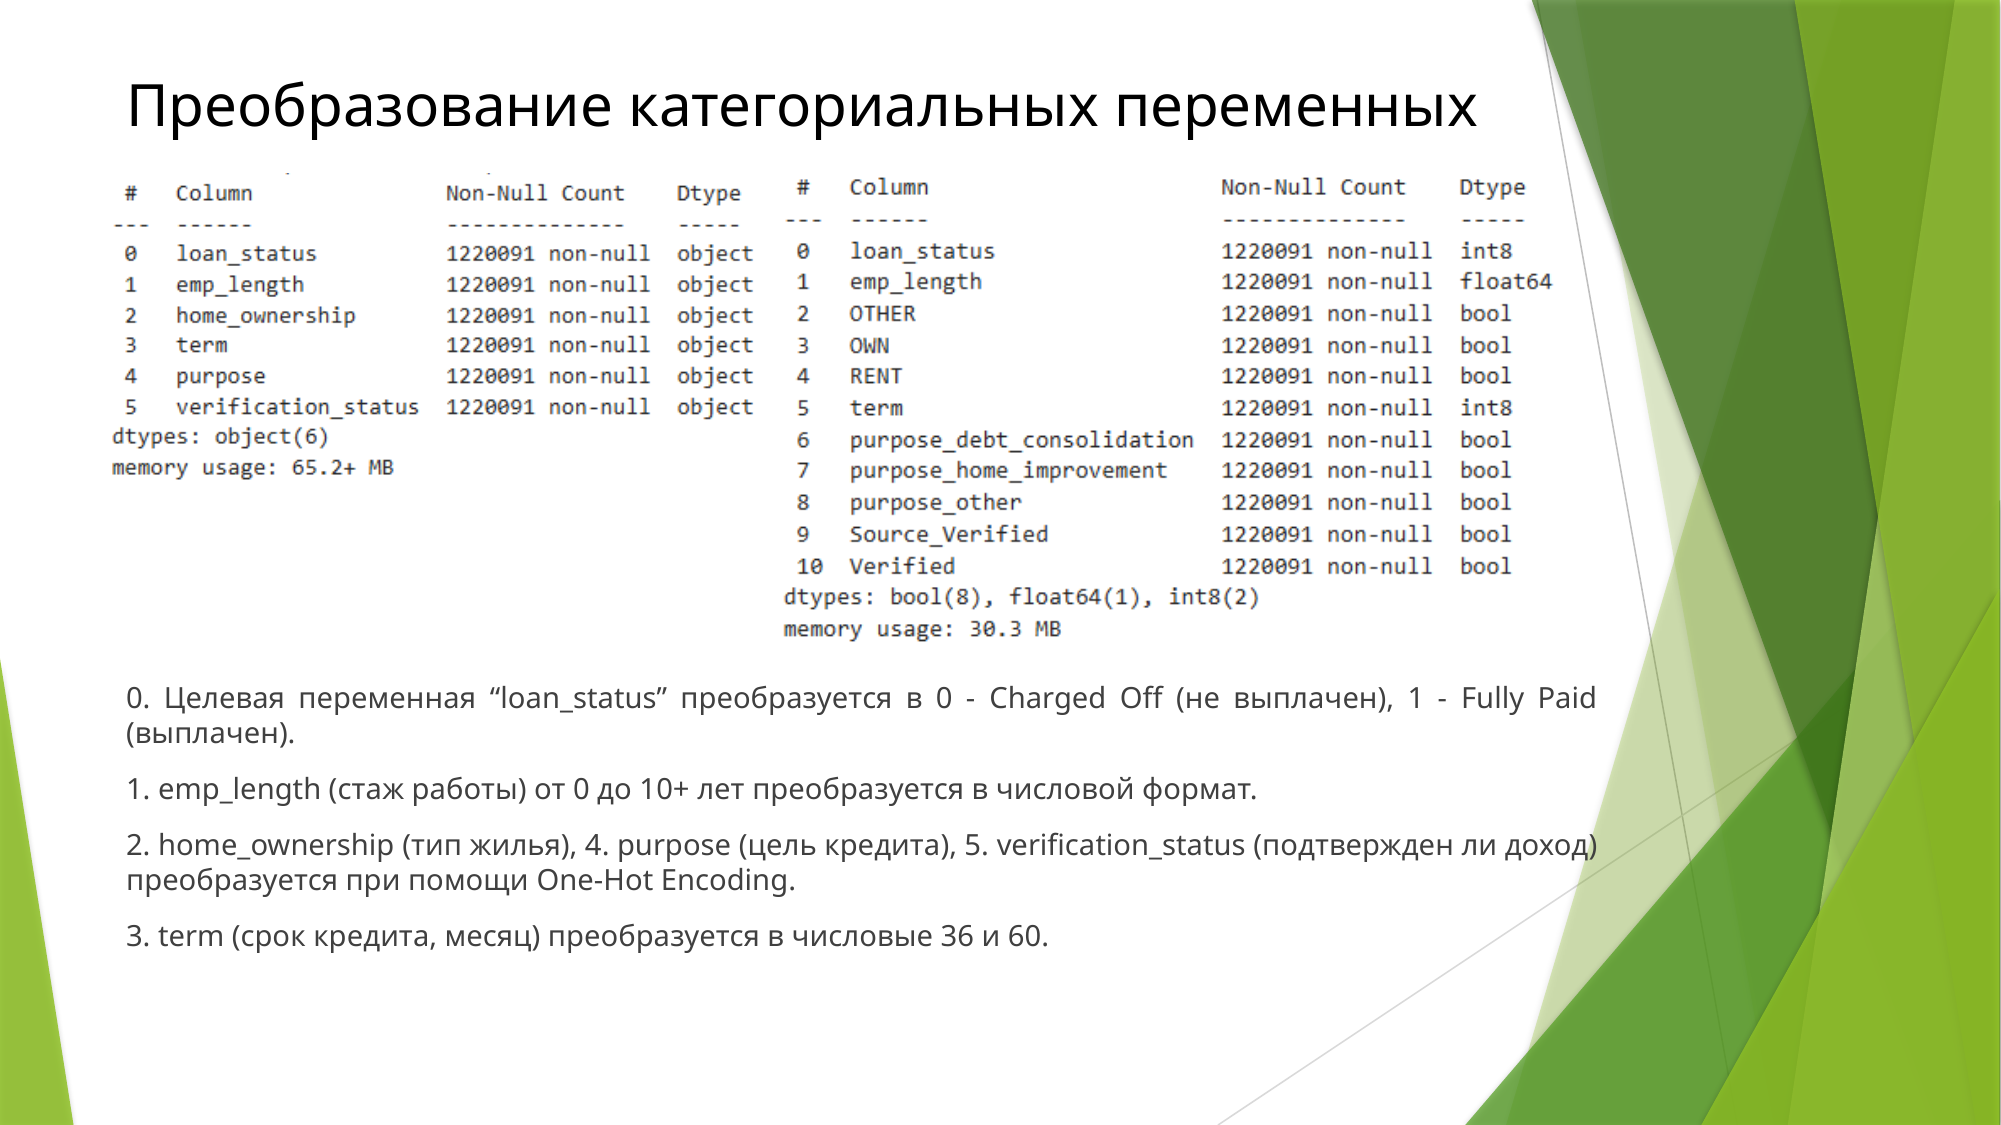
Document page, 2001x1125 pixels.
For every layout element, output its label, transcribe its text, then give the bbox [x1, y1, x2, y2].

picture [110, 172, 758, 484]
list 0. Целевая переменная “loan_status” преобразуется в 0 - Charged Off (не выплачен), 1 - Fully Paid (выплачен). 1. emp_length (стаж работы) от 0 до 10+ лет преобразуется в числовой формат. 2. home_ownership (тип жилья), 4. purpose (цель кредита), 5. verification_status (подтвержден ли доход) преобразуется при помощи One-Hot Encoding. 3. term (срок кредита, месяц) преобразуется в числовые 36 и 60. [111, 672, 1613, 1003]
picture [780, 172, 1555, 646]
title Преобразование категориальных переменных [111, 57, 1522, 146]
